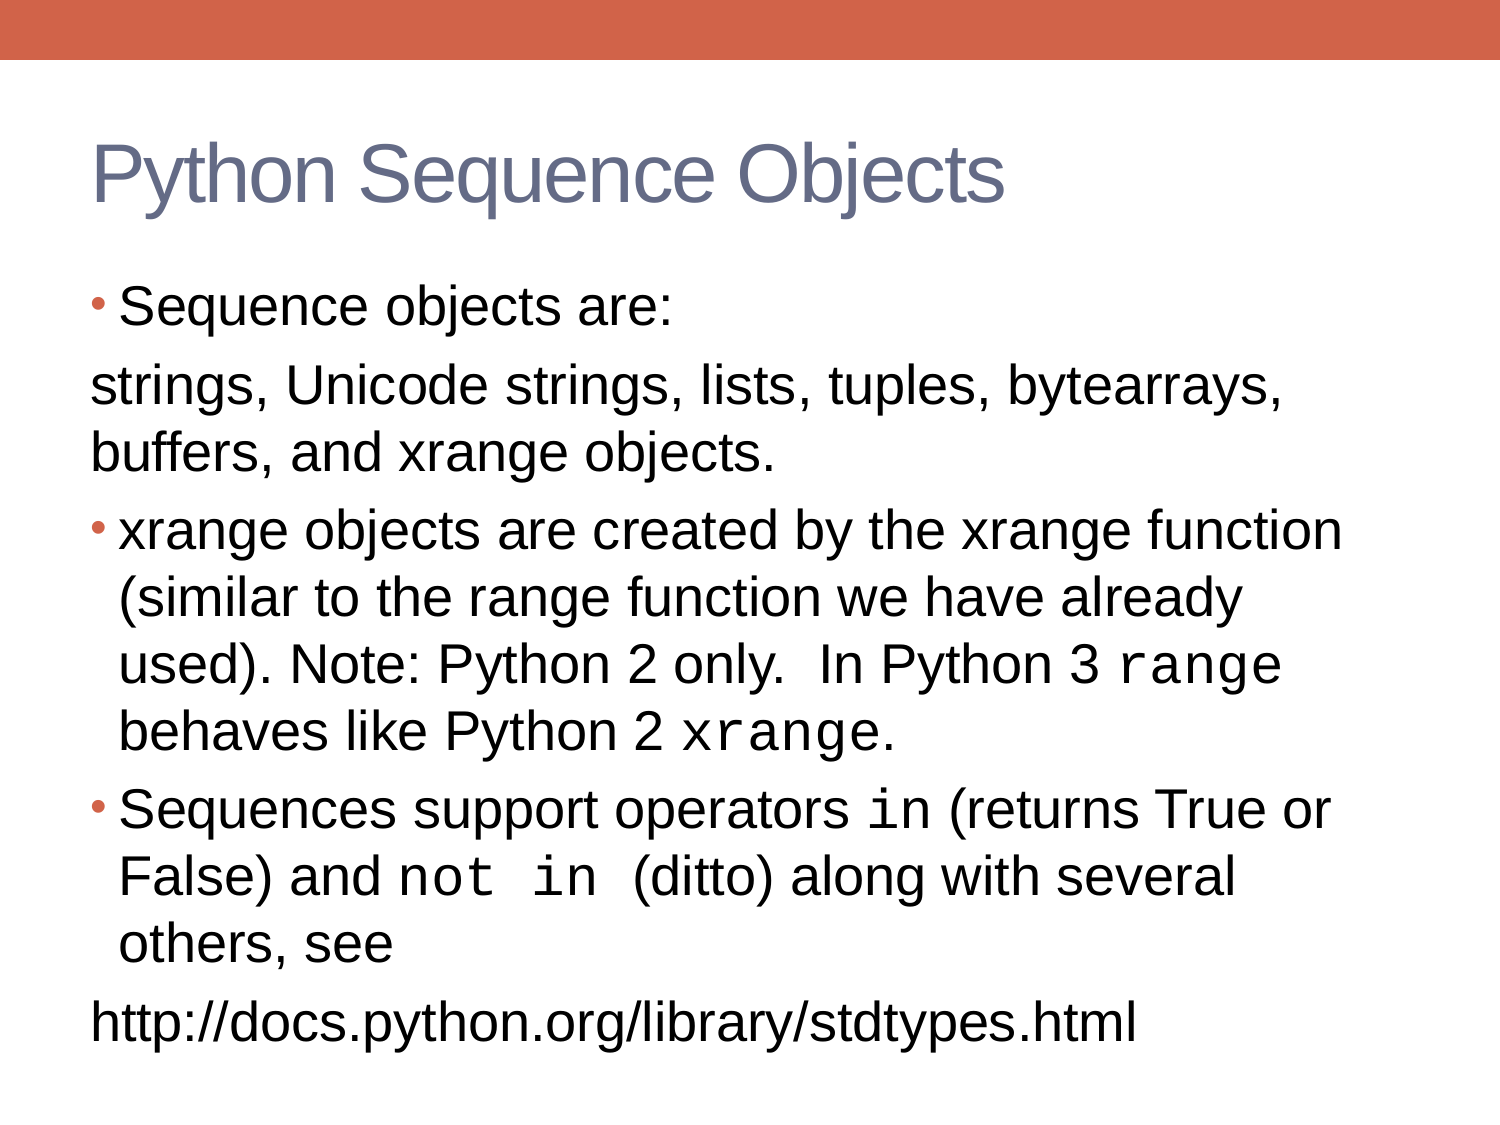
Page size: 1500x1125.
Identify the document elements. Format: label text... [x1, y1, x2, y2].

title Python Sequence Objects [75, 87, 1425, 250]
list Sequence objects are: strings, Unicode strings, lists, tuples, bytearrays, buffers, and xrange objects. xrange objects are created by the xrange function (similar to the range function we have already used). Note: Python 2 only. In Python 3 range behaves like Python 2 xrange. Sequences support operators in (returns True or False) and not in (ditto) along with several others, see http://docs.python.org/library/stdtypes.html [75, 262, 1425, 1063]
